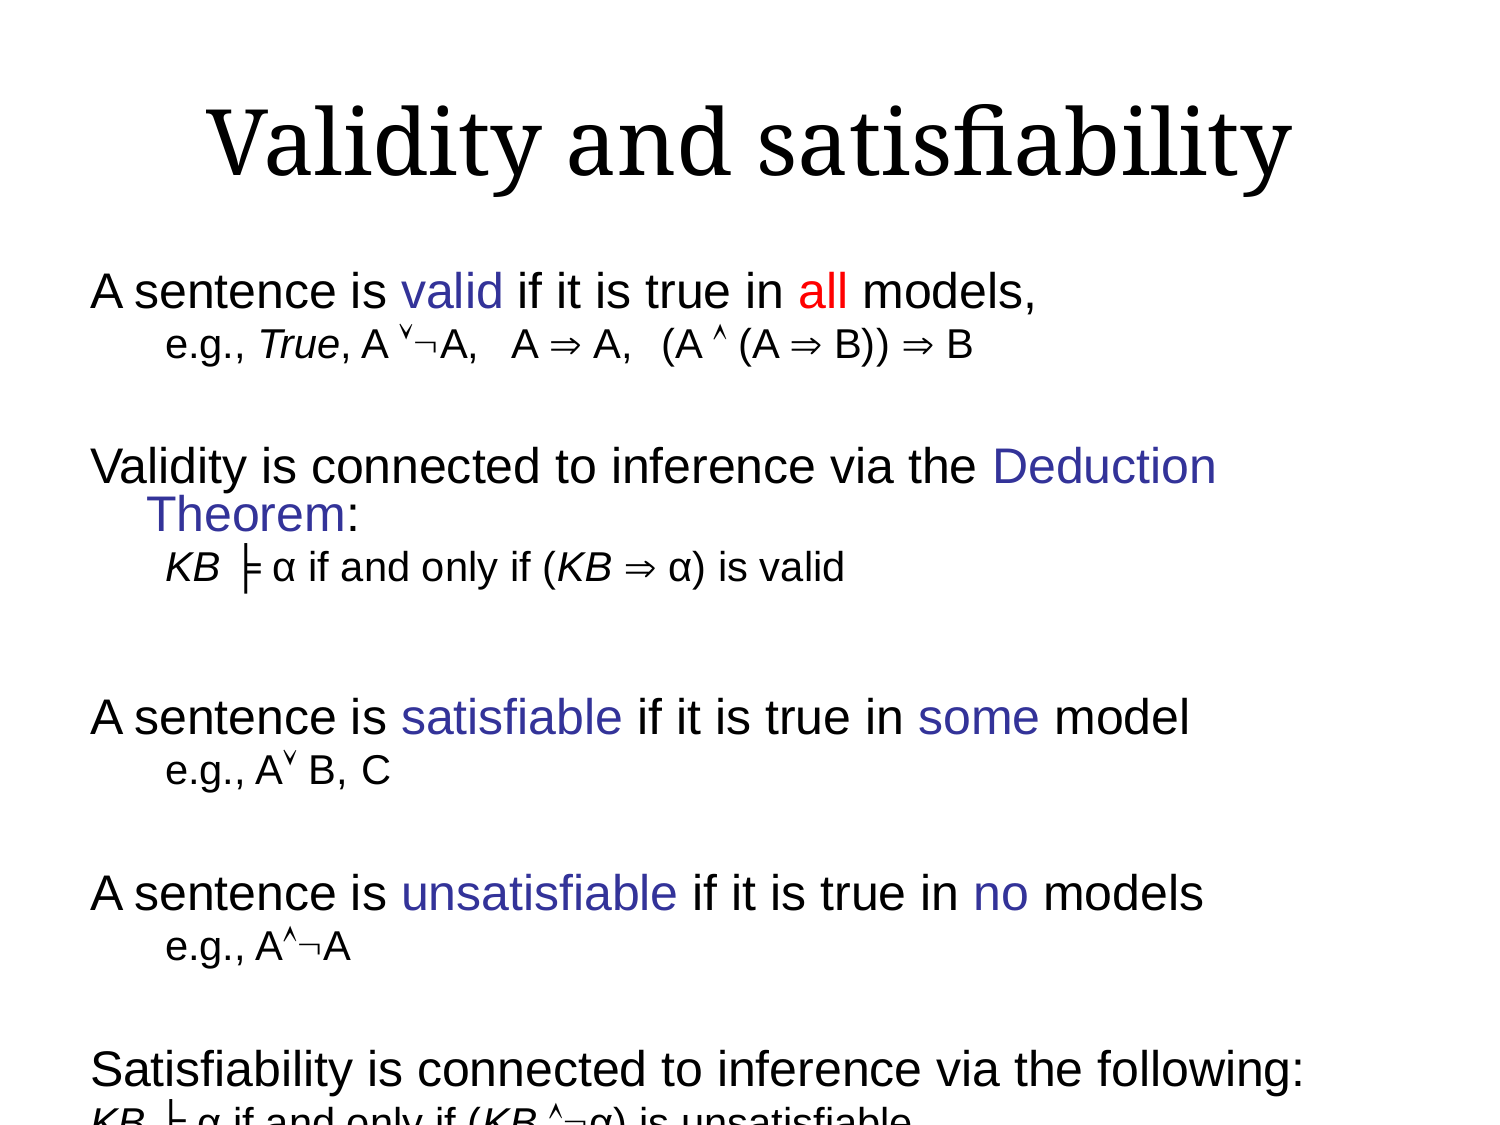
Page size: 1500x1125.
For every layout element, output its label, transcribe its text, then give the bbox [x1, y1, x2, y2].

list A sentence is valid if it is true in all models, e.g., True, A A, A  A, (A  (A  B))  B Validity is connected to inference via the Deduction Theorem: KB ╞ α if and only if (KB  α) is valid A sentence is satisfiable if it is true in some model e.g., A B, C A sentence is unsatisfiable if it is true in no models e.g., AA Satisfiability is connected to inference via the following: KB ╞ α if and only if (KB α) is unsatisfiable [75, 262, 1425, 1005]
title Validity and satisfiability [75, 45, 1425, 233]
